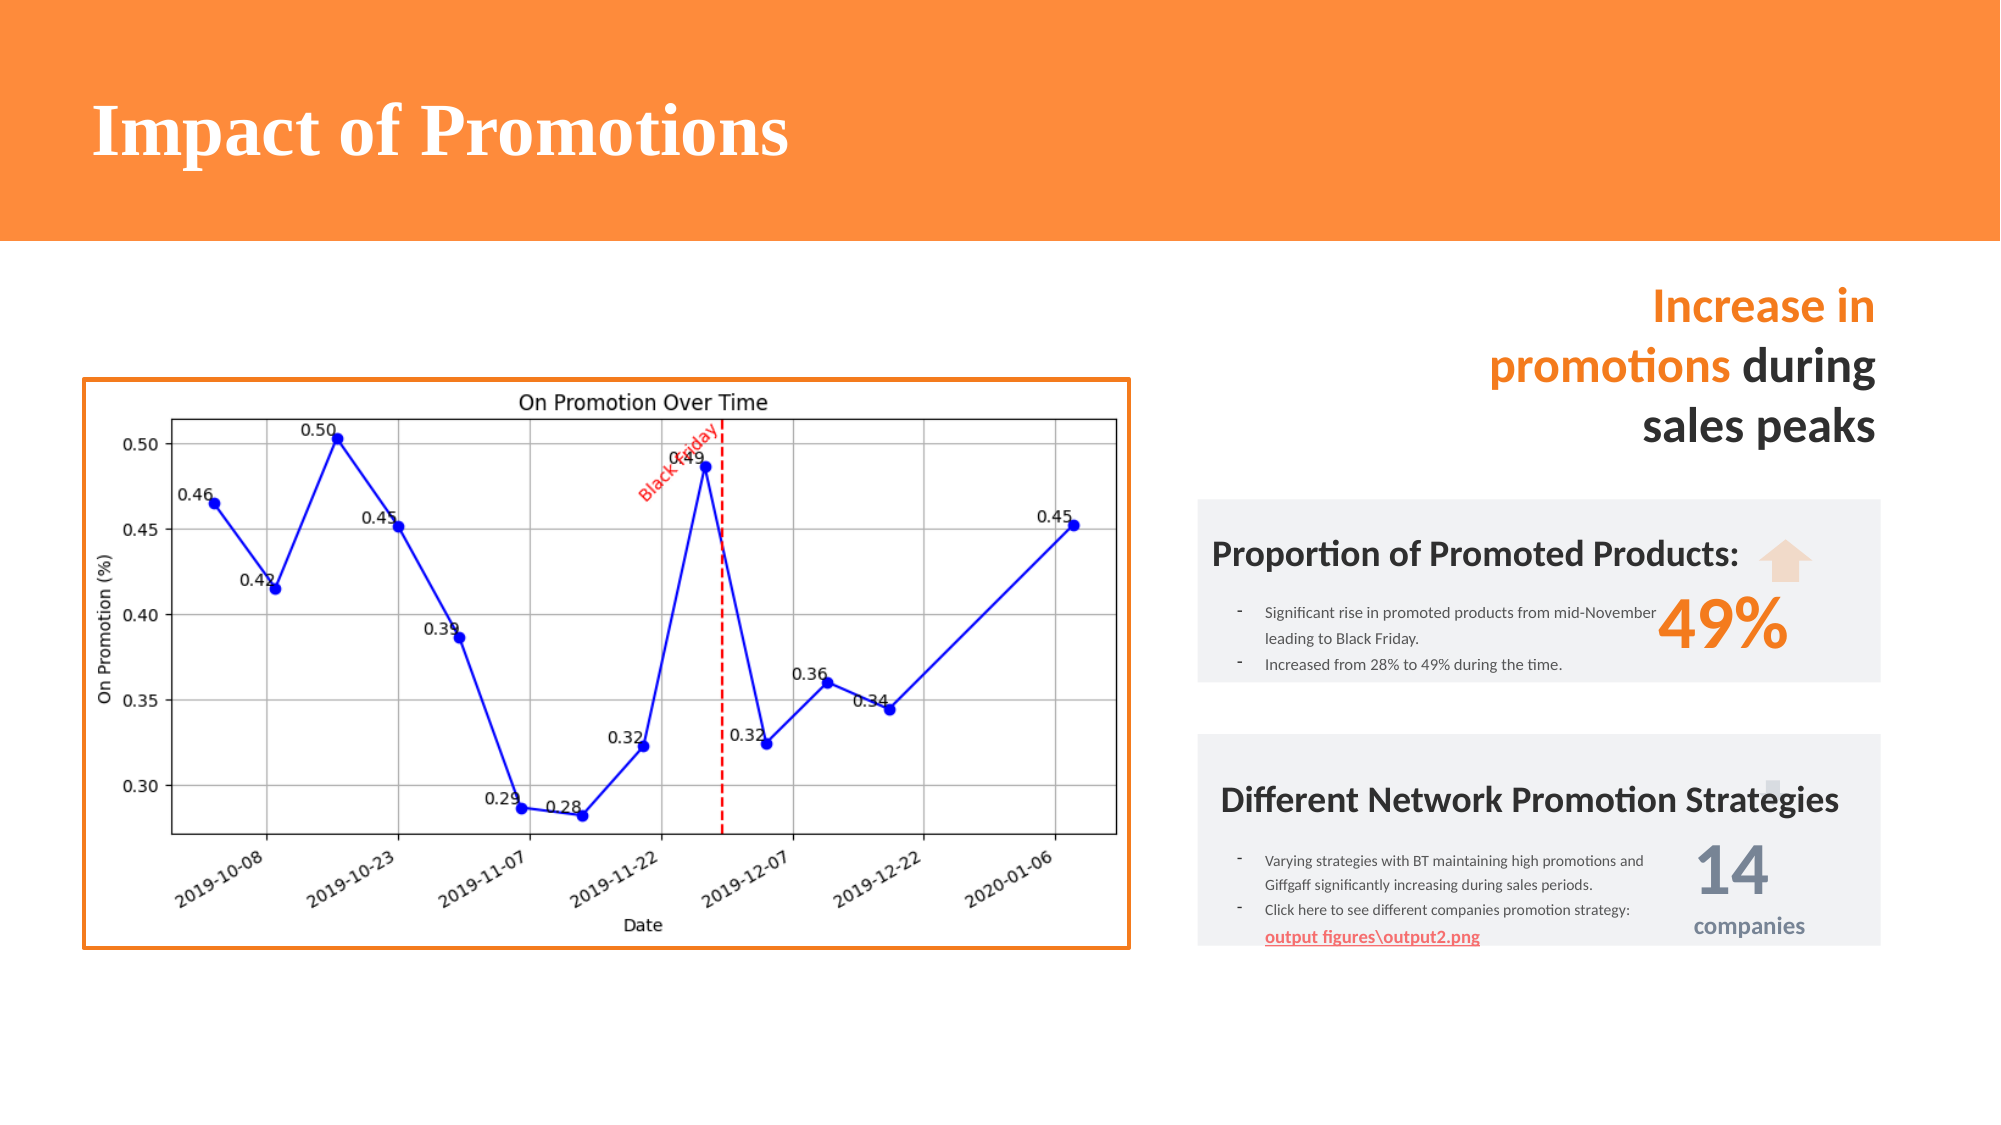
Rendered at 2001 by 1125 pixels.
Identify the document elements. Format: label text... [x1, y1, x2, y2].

picture [86, 381, 1127, 946]
text_box Impact of Promotions [0, 70, 1175, 171]
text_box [1197, 499, 1881, 683]
text_box [0, 0, 2000, 242]
text_box Increase in promotions during sales peaks [1428, 265, 1891, 460]
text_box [1197, 734, 1896, 952]
